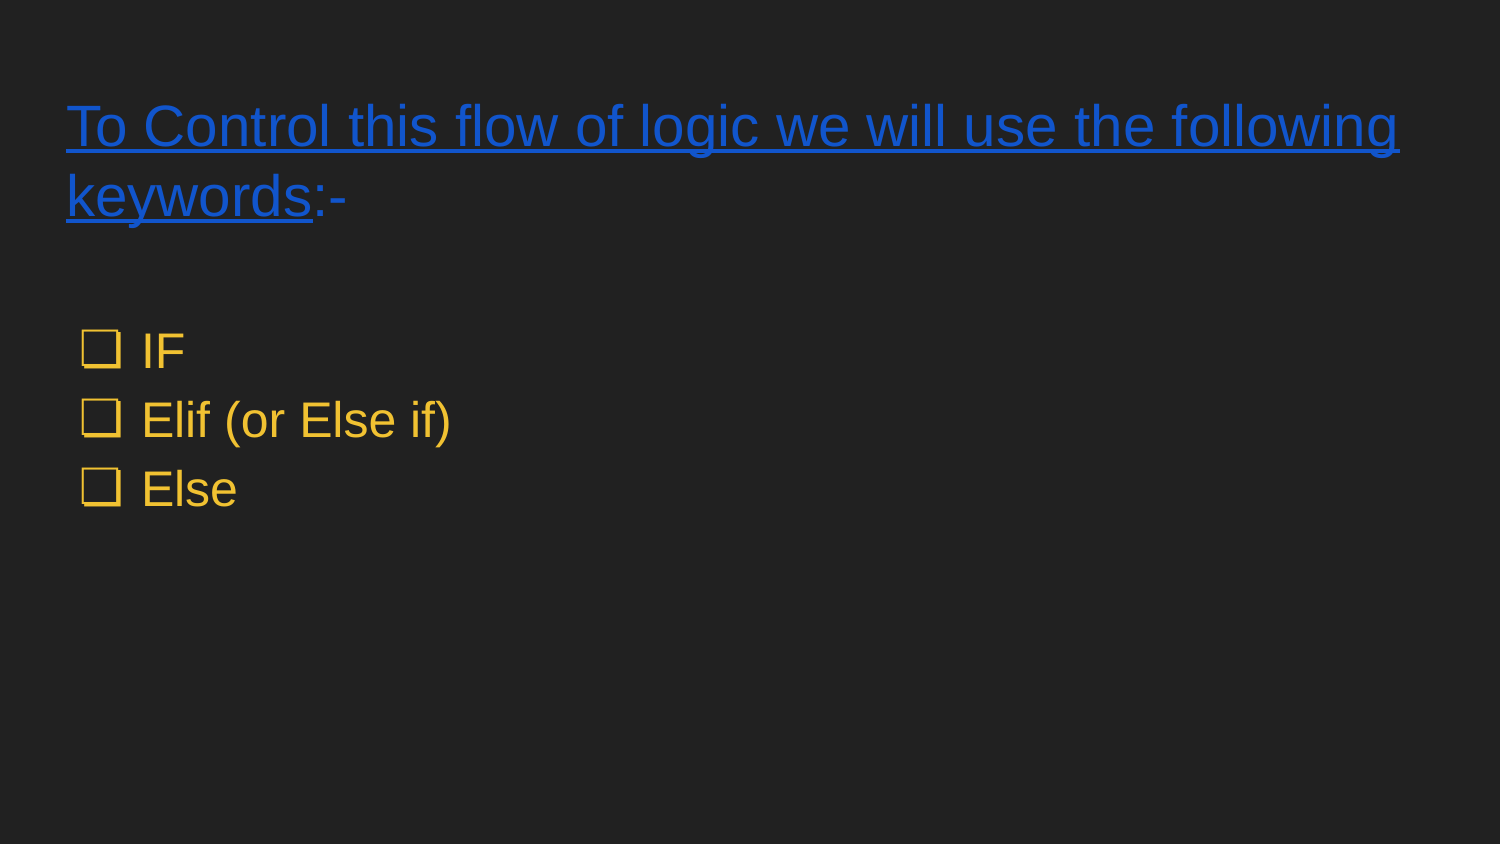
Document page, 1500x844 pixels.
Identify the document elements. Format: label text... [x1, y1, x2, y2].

title To Control this flow of logic we will use the following keywords:- [51, 72, 1449, 253]
list IF Elif (or Else if) Else [51, 294, 1449, 750]
